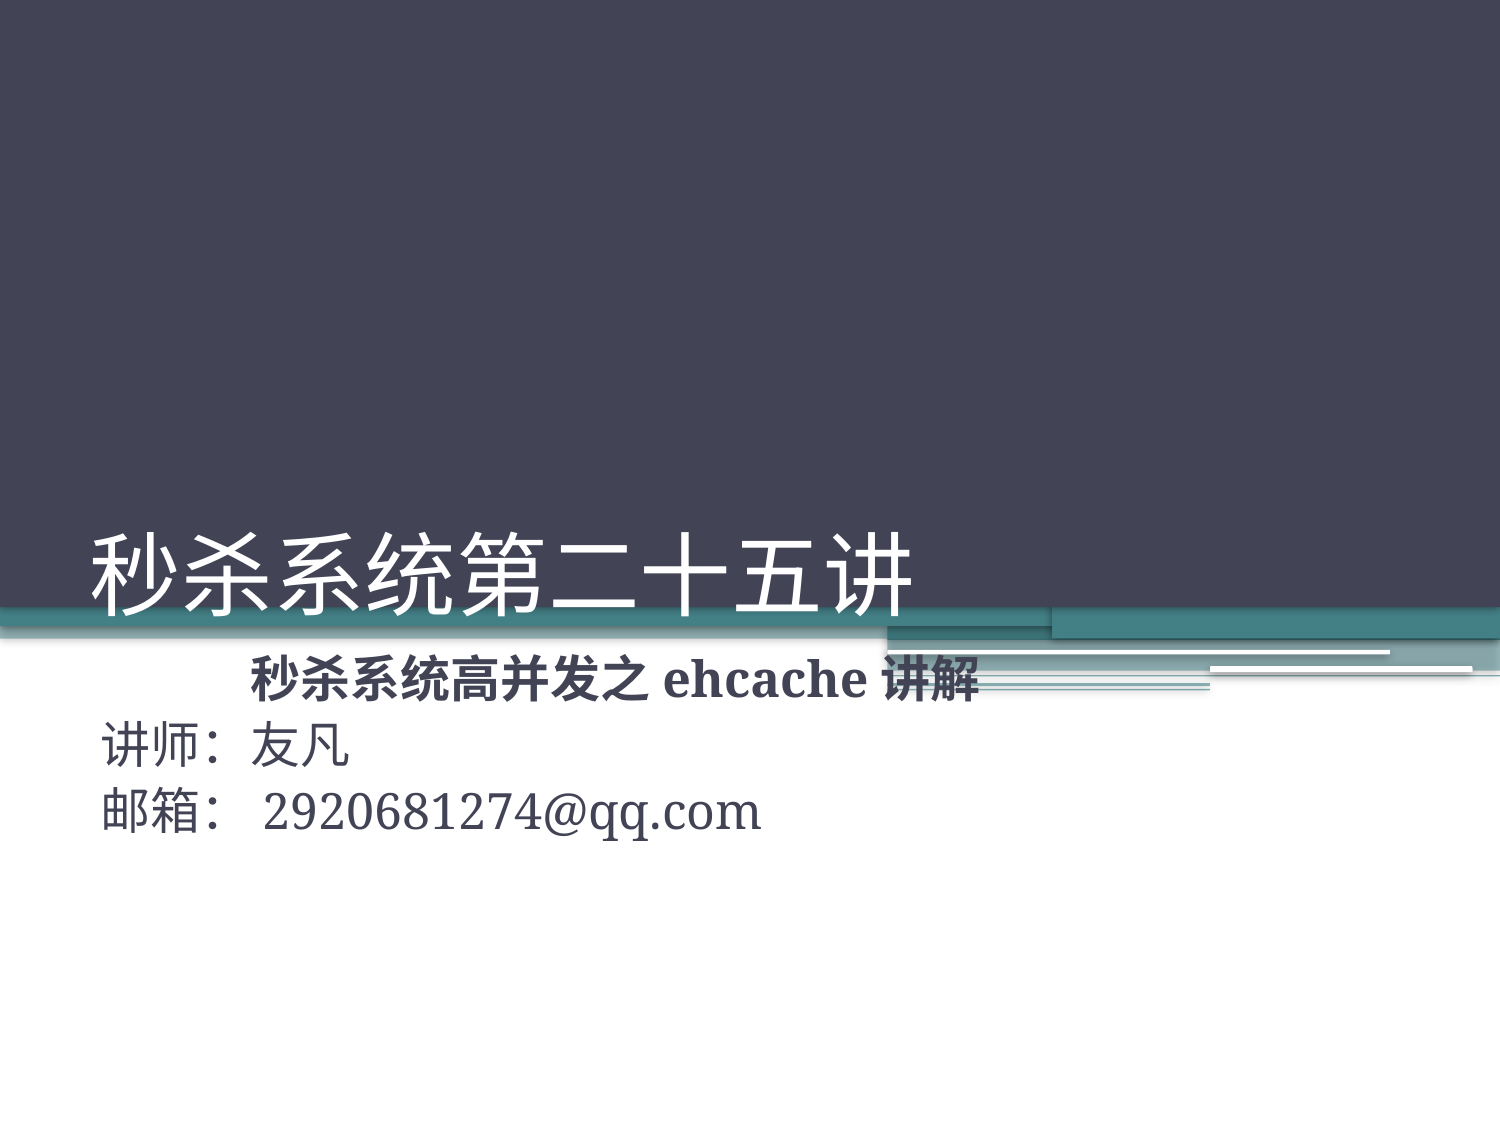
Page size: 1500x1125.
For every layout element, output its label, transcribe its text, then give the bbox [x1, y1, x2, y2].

subtitle 秒杀系统高并发之ehcache讲解 讲师：友凡 邮箱：2920681274@qq.com [75, 639, 1419, 928]
title 秒杀系统第二十五讲 [75, 394, 1463, 636]
